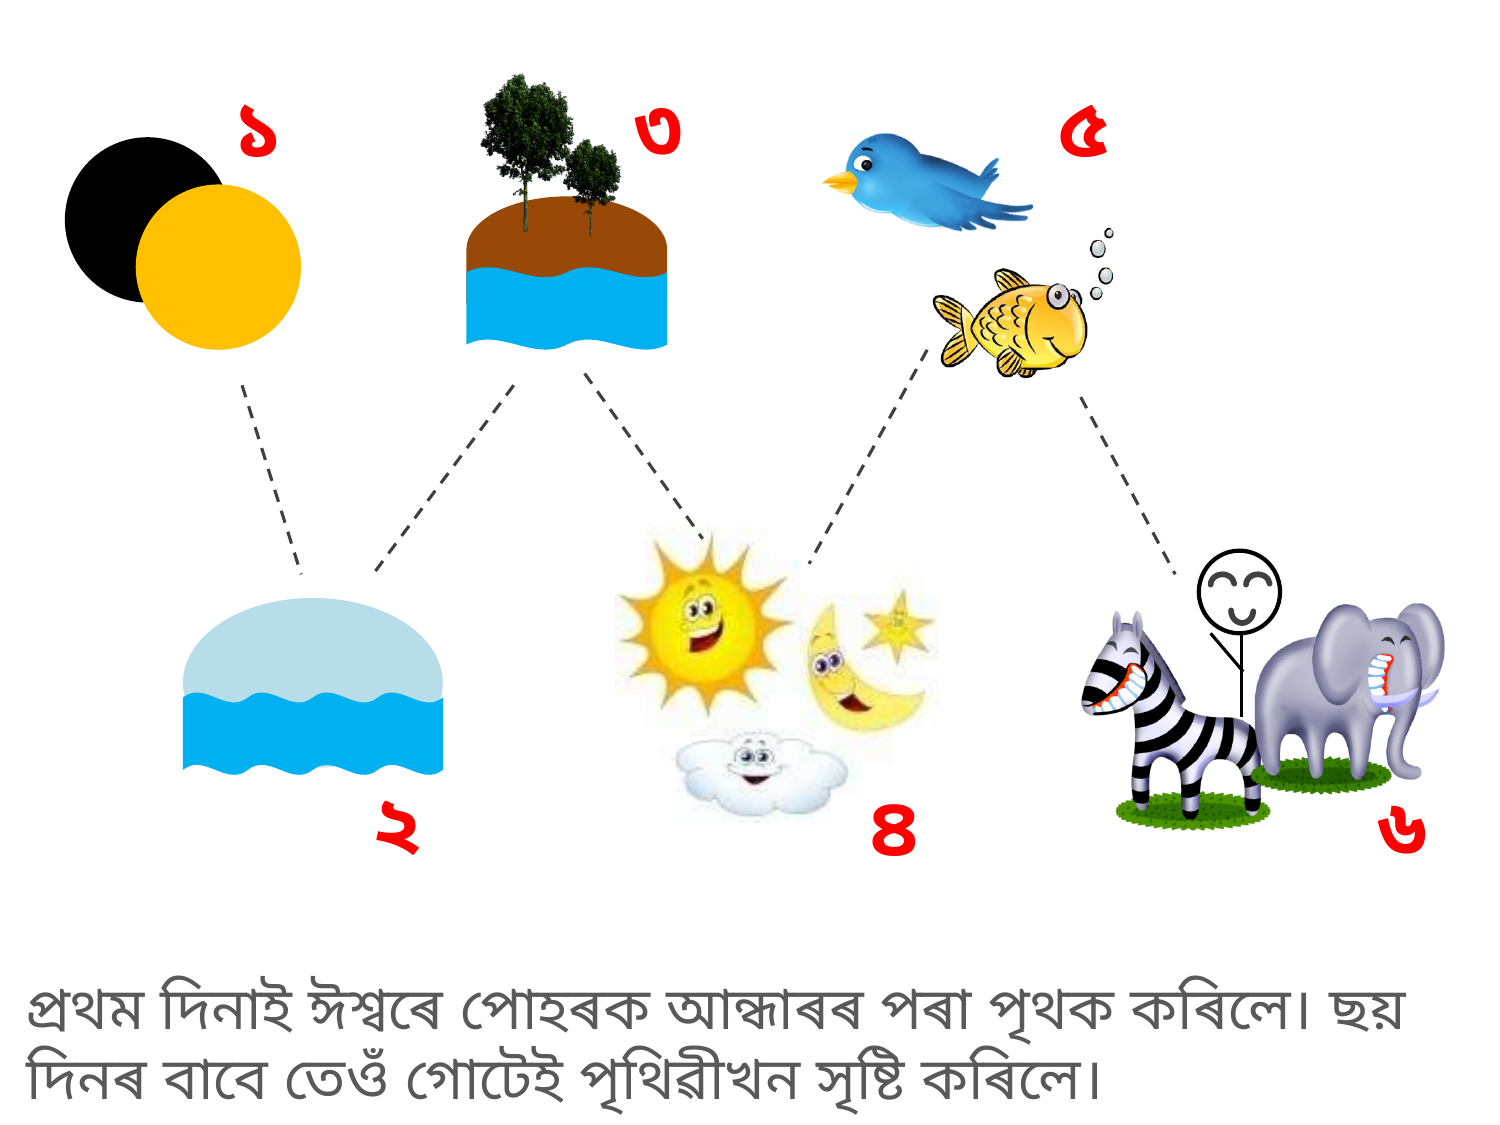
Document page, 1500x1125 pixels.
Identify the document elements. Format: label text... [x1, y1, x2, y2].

picture [615, 526, 940, 823]
text_box ৩ [608, 66, 709, 182]
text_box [241, 385, 302, 575]
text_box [584, 373, 703, 540]
text_box [464, 265, 670, 352]
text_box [371, 385, 514, 576]
text_box [62, 135, 207, 305]
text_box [1210, 633, 1244, 672]
text_box ২ [348, 763, 449, 878]
text_box [464, 204, 670, 275]
text_box [133, 182, 304, 352]
picture [820, 125, 1117, 387]
text_box [1243, 572, 1272, 585]
text_box [1196, 548, 1282, 608]
text_box [310, 690, 445, 774]
text_box ৫ [1033, 66, 1134, 182]
text_box ৪ [844, 765, 945, 880]
text_box [180, 690, 314, 777]
text_box ১ [206, 66, 308, 182]
text_box [180, 595, 445, 700]
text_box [808, 349, 928, 565]
text_box [1208, 572, 1237, 587]
text_box প্ৰথম দিনাই ঈশ্বৰে পোহৰক আন্ধাৰৰ পৰা পৃথক কৰিলে। ছয় দিনৰ বাবে তেওঁ গোটেই পৃথিৱীখন সৃষ্টি কৰিলে। [11, 964, 1498, 1119]
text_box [1080, 396, 1176, 575]
picture [478, 71, 622, 237]
text_box ৬ [1352, 803, 1453, 880]
picture [1068, 585, 1449, 832]
